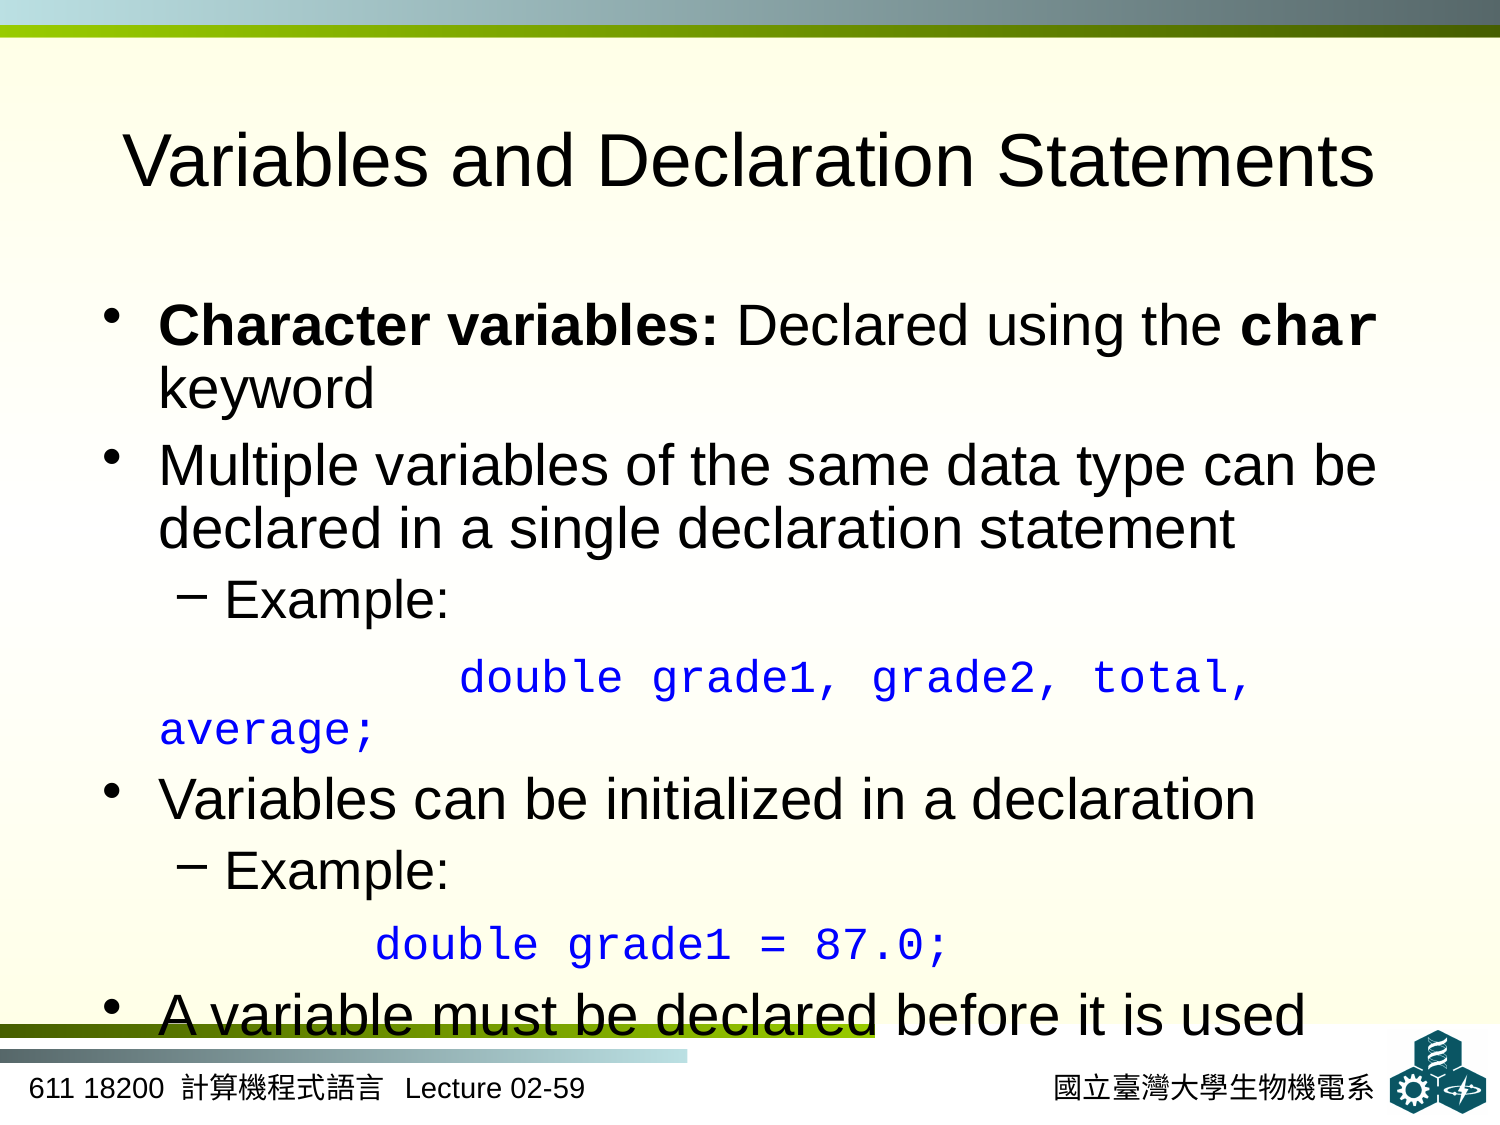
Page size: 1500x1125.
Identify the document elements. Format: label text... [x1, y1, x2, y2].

picture [1387, 1029, 1488, 1115]
list Character variables: Declared using the char keyword Multiple variables of the same data type can be declared in a single declaration statement Example: double grade1, grade2, total, average; Variables can be initialized in a declaration Example: double grade1 = 87.0; A variable must be declared before it is used [87, 287, 1413, 988]
title Variables and Declaration Statements [87, 58, 1413, 255]
